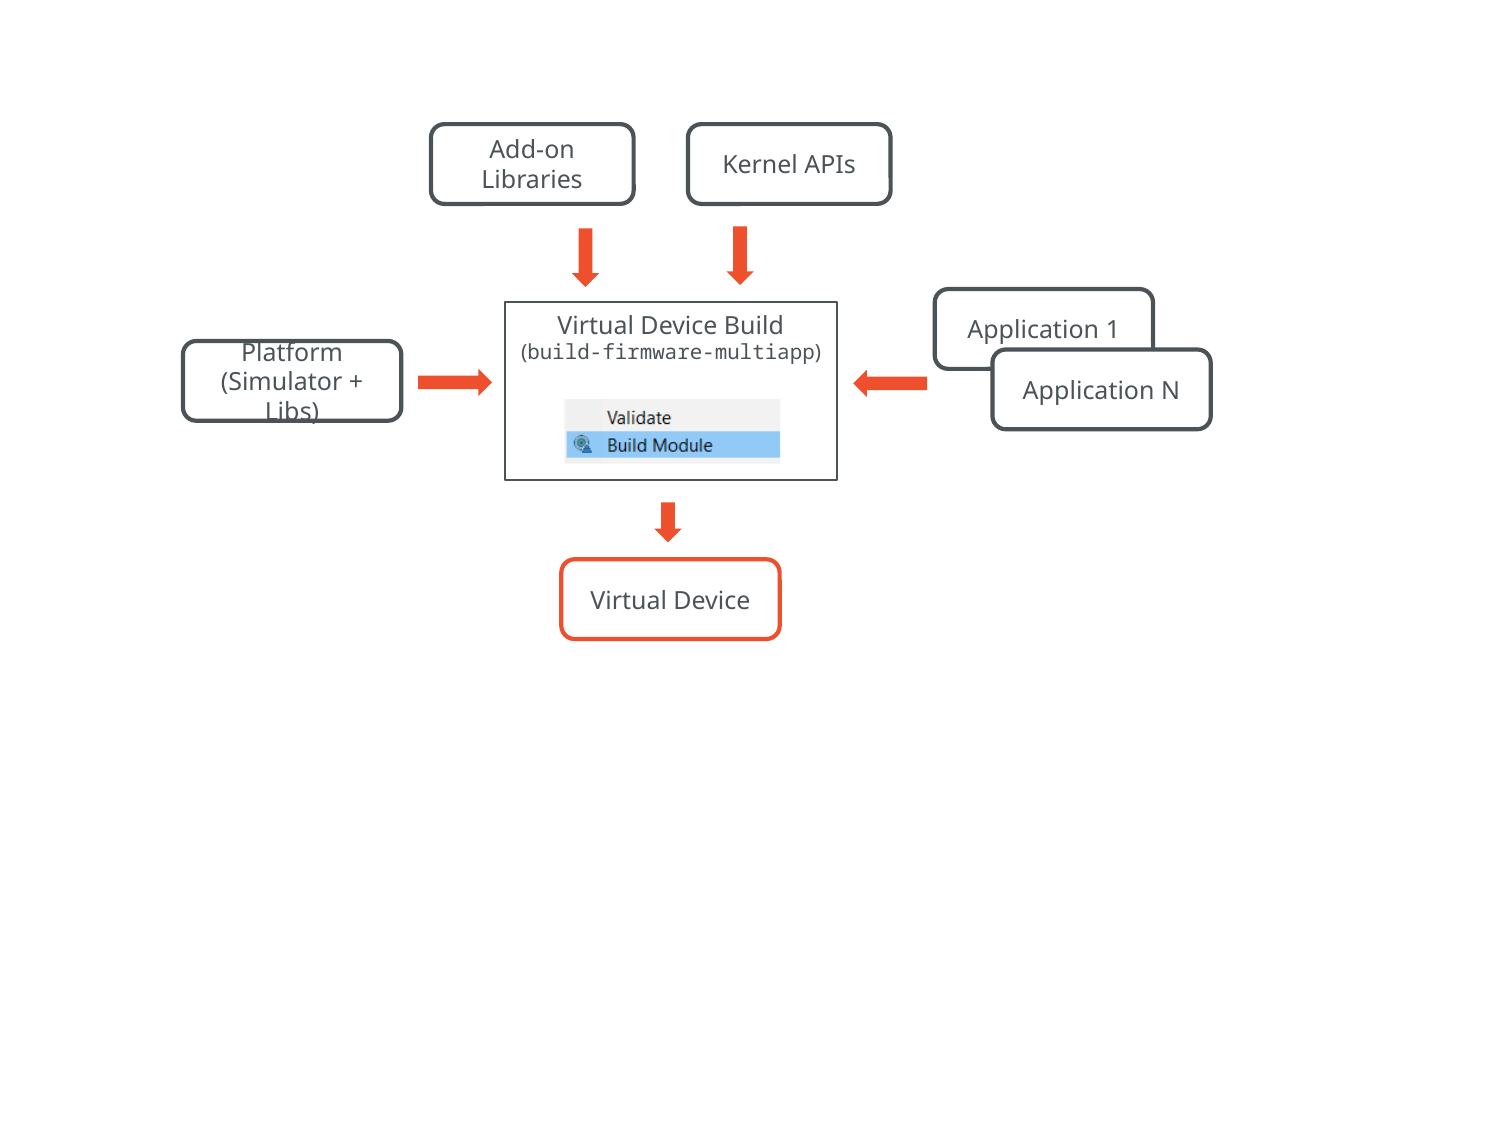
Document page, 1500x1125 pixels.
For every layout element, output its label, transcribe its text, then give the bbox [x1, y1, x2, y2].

text_box Virtual Device Build (build-firmware-multiapp) [503, 300, 839, 482]
text_box Virtual Device [559, 557, 782, 642]
picture [562, 399, 781, 466]
text_box [724, 224, 756, 288]
text_box [851, 367, 930, 399]
text_box Application 1 [932, 286, 1156, 371]
text_box [652, 500, 684, 545]
text_box [569, 226, 602, 290]
text_box Platform (Simulator + Libs) [180, 338, 404, 423]
text_box [415, 366, 495, 398]
text_box Application N [990, 347, 1213, 432]
text_box Kernel APIs [685, 122, 893, 207]
text_box Add-on Libraries [428, 122, 636, 207]
